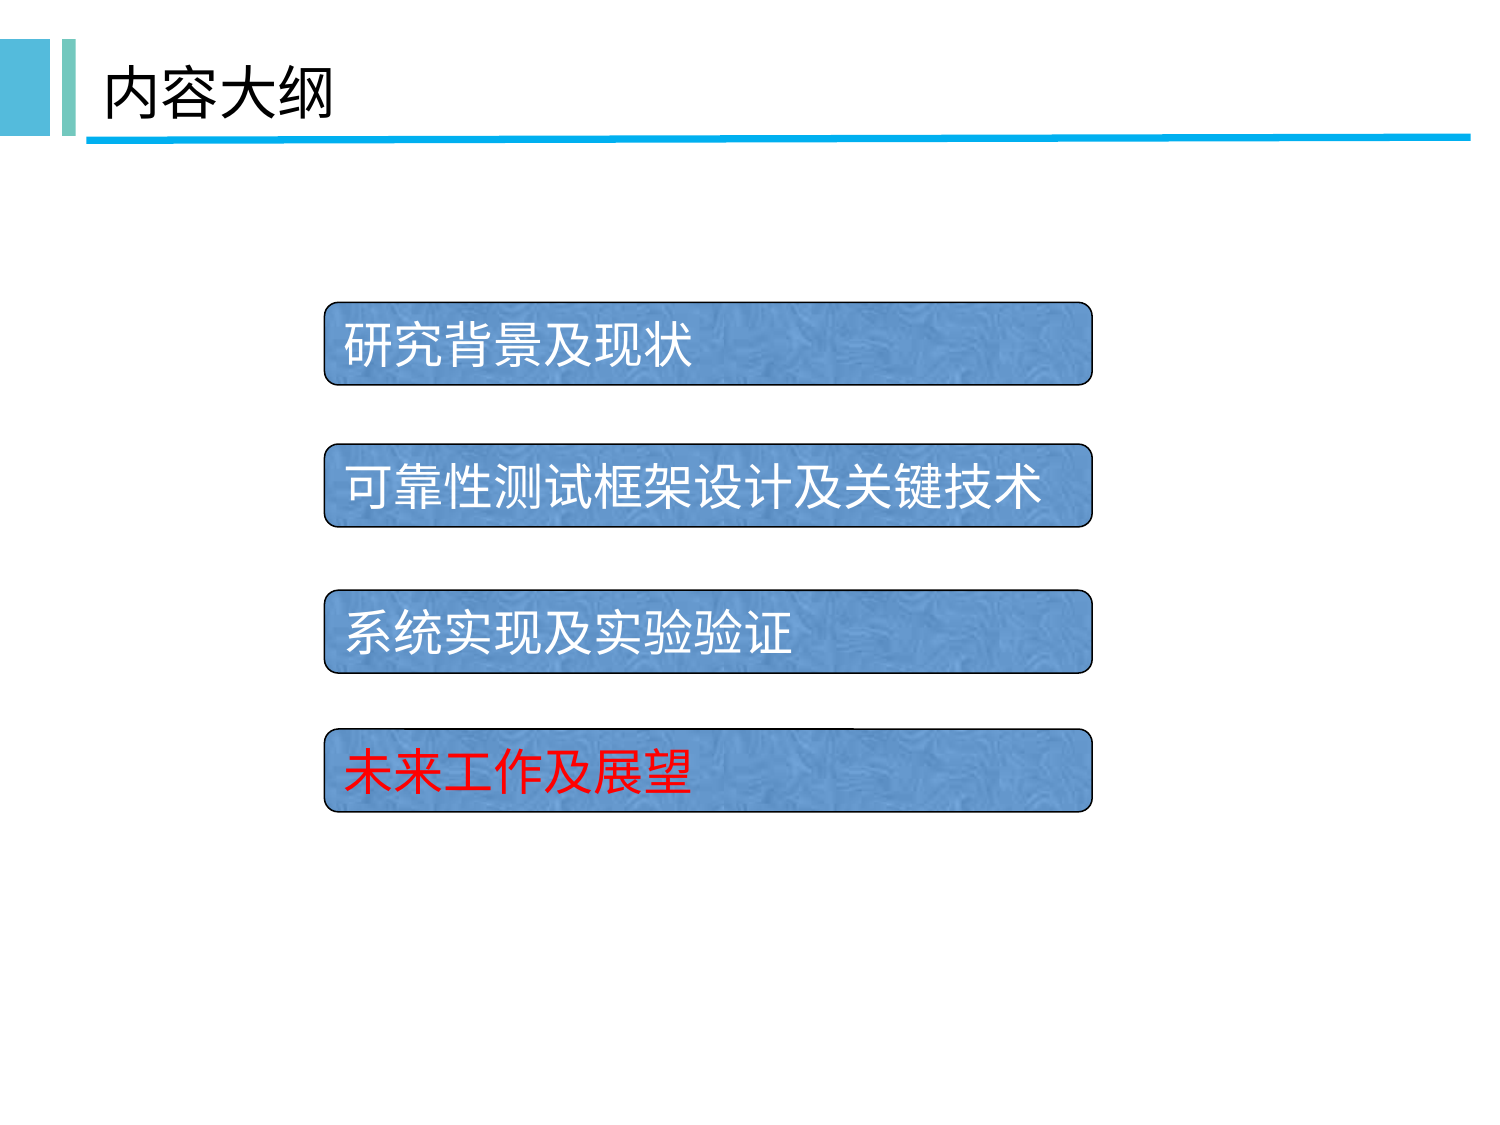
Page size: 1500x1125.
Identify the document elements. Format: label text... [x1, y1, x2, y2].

text_box 系统实现及实验验证 [324, 590, 1093, 674]
text_box 可靠性测试框架设计及关键技术 [324, 444, 1093, 527]
text_box 研究背景及现状 [324, 302, 1093, 385]
text_box 未来工作及展望 [324, 728, 1093, 812]
title 内容大纲 [87, 39, 1426, 136]
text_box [86, 137, 1471, 141]
